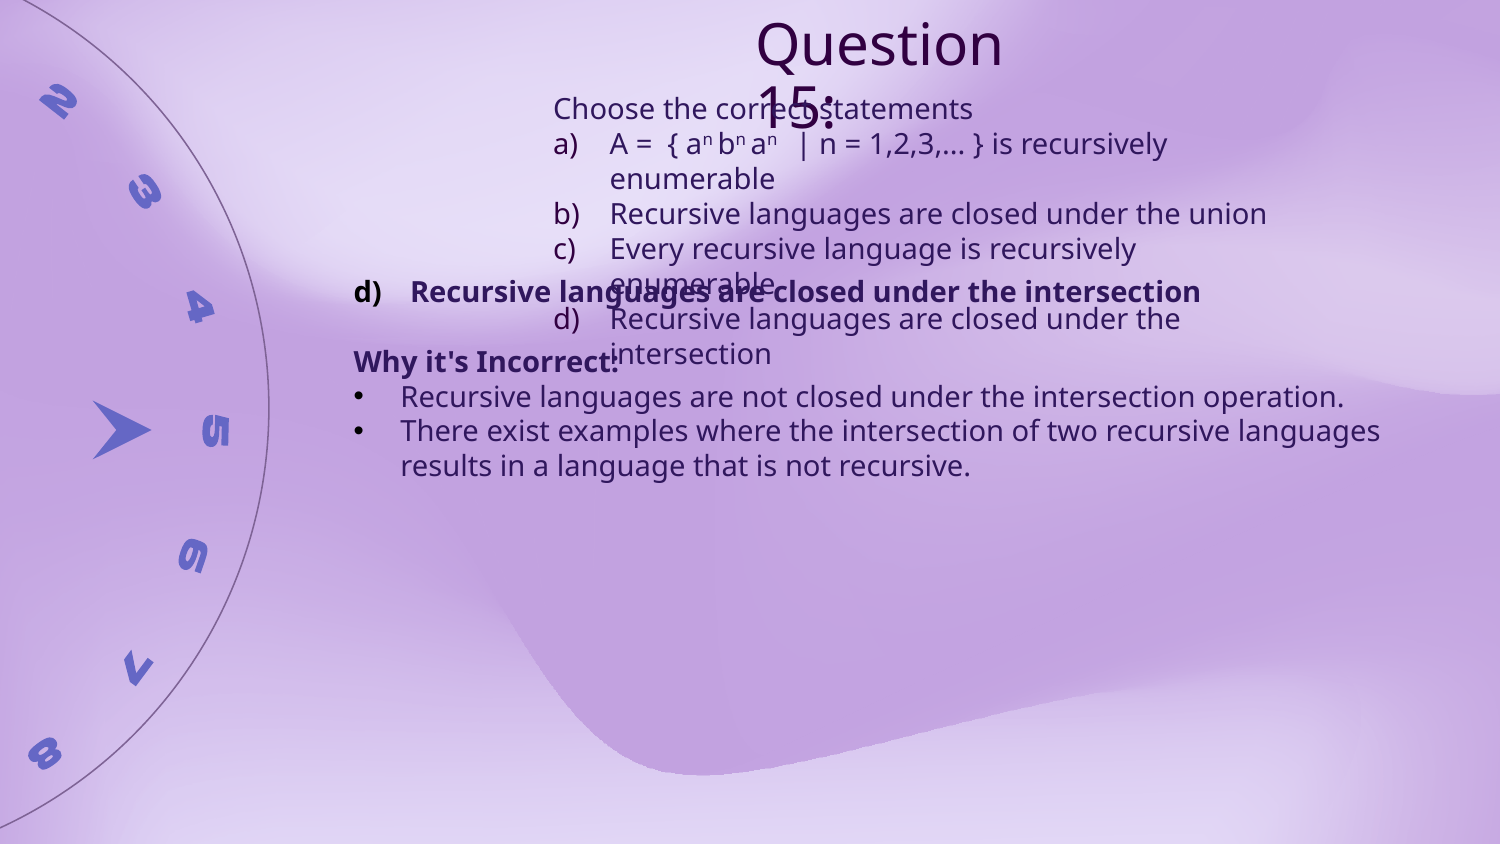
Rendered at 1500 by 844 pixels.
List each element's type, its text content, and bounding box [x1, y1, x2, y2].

picture [0, 0, 1500, 844]
text_box [0, 0, 269, 828]
text_box Choose the correct statements A = { an bn an | n = 1,2,3,... } is recursively enumerable Recursive languages are closed under the union Every recursive language is recursively enumerable Recursive languages are closed under the intersection [515, 75, 1311, 265]
text_box Question 15: [740, 0, 1086, 75]
text_box Recursive languages are closed under the intersection Why it's Incorrect: Recursive languages are not closed under the intersection operation. There exist examples where the intersection of two recursive languages results in a language that is not recursive. [338, 265, 1408, 491]
